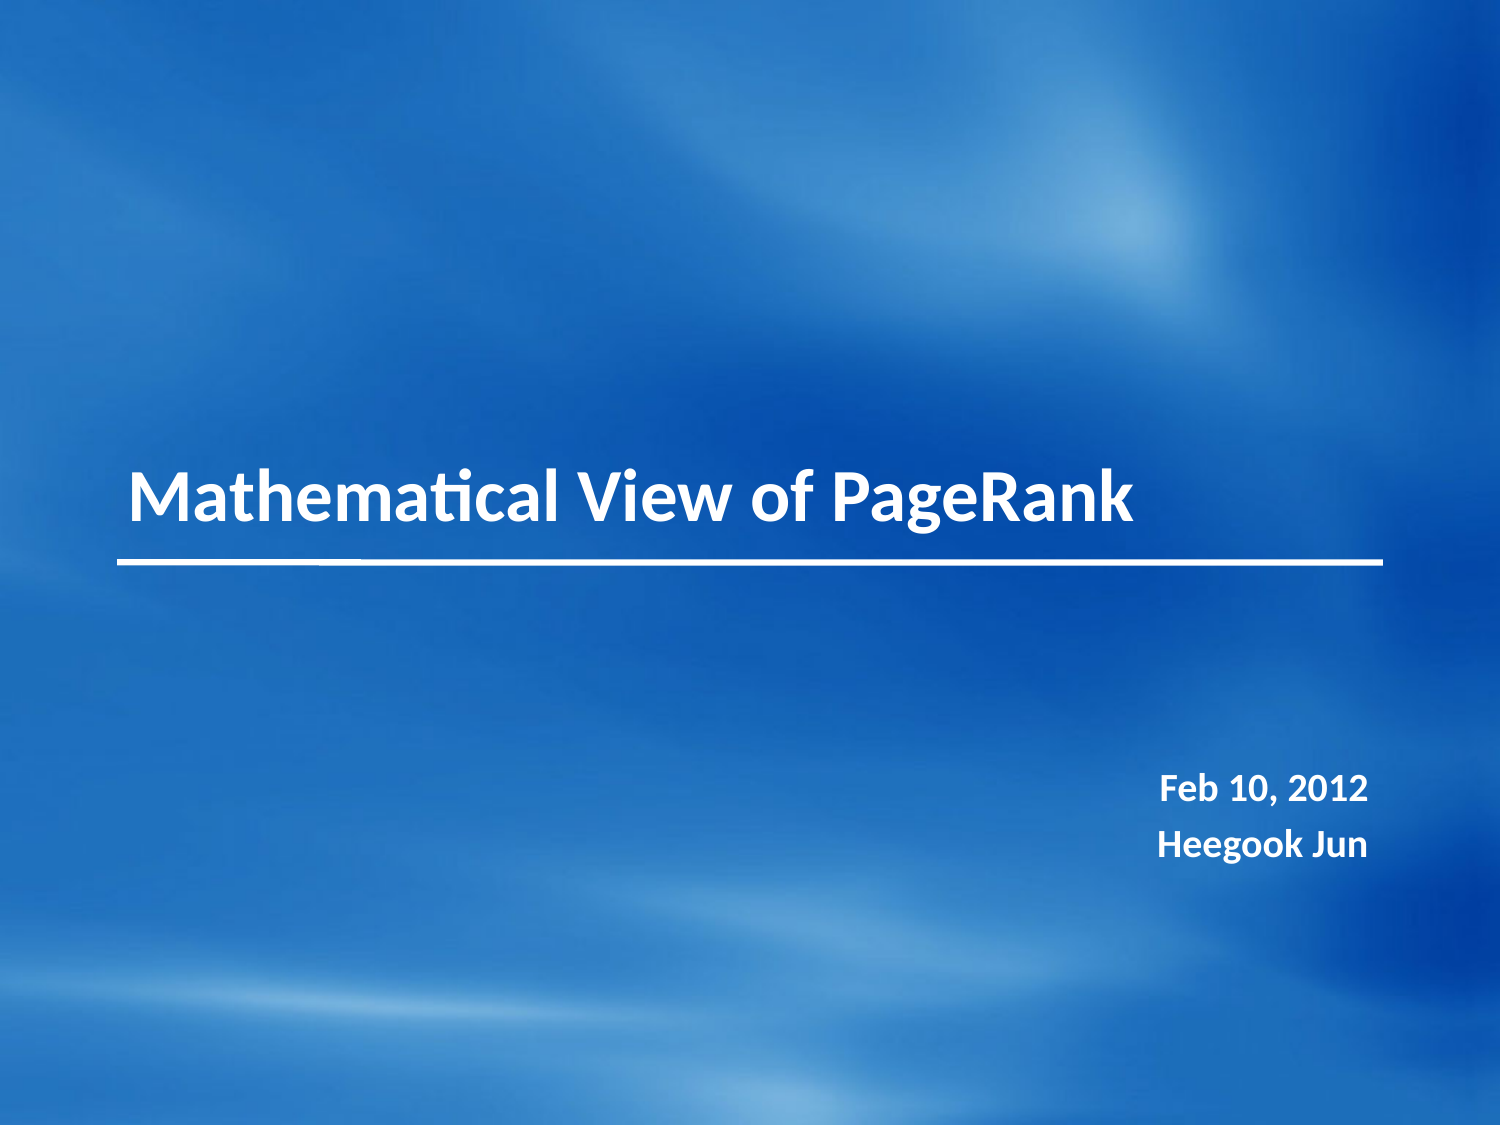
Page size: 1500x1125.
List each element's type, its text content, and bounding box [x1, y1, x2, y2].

subtitle Feb 10, 2012 Heegook Jun [118, 586, 1384, 874]
title Mathematical View of PageRank [112, 302, 1388, 544]
picture [0, 0, 1500, 1125]
